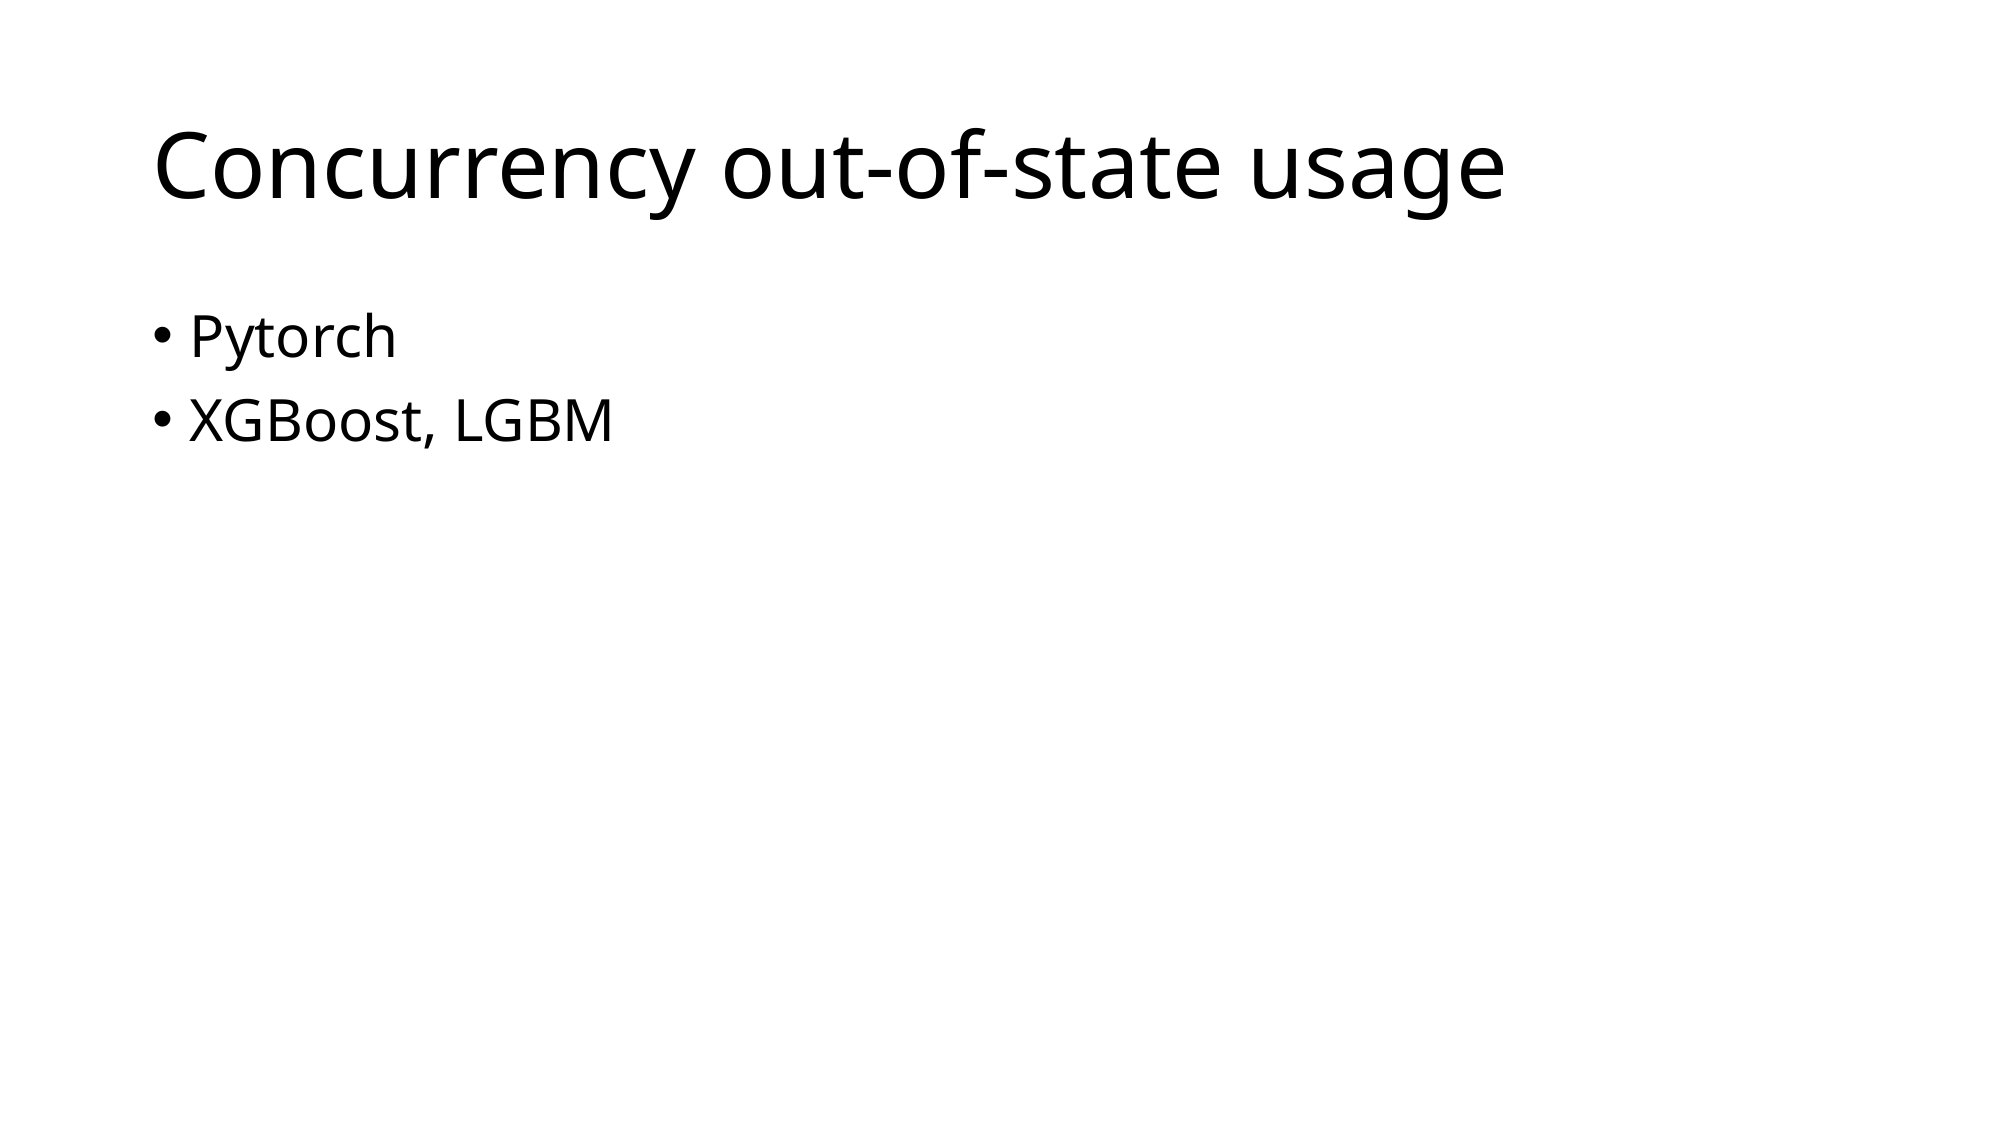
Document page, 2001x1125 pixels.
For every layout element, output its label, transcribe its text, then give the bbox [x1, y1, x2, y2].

title Concurrency out-of-state usage [137, 59, 1863, 278]
list Pytorch XGBoost, LGBM [137, 299, 1863, 1014]
